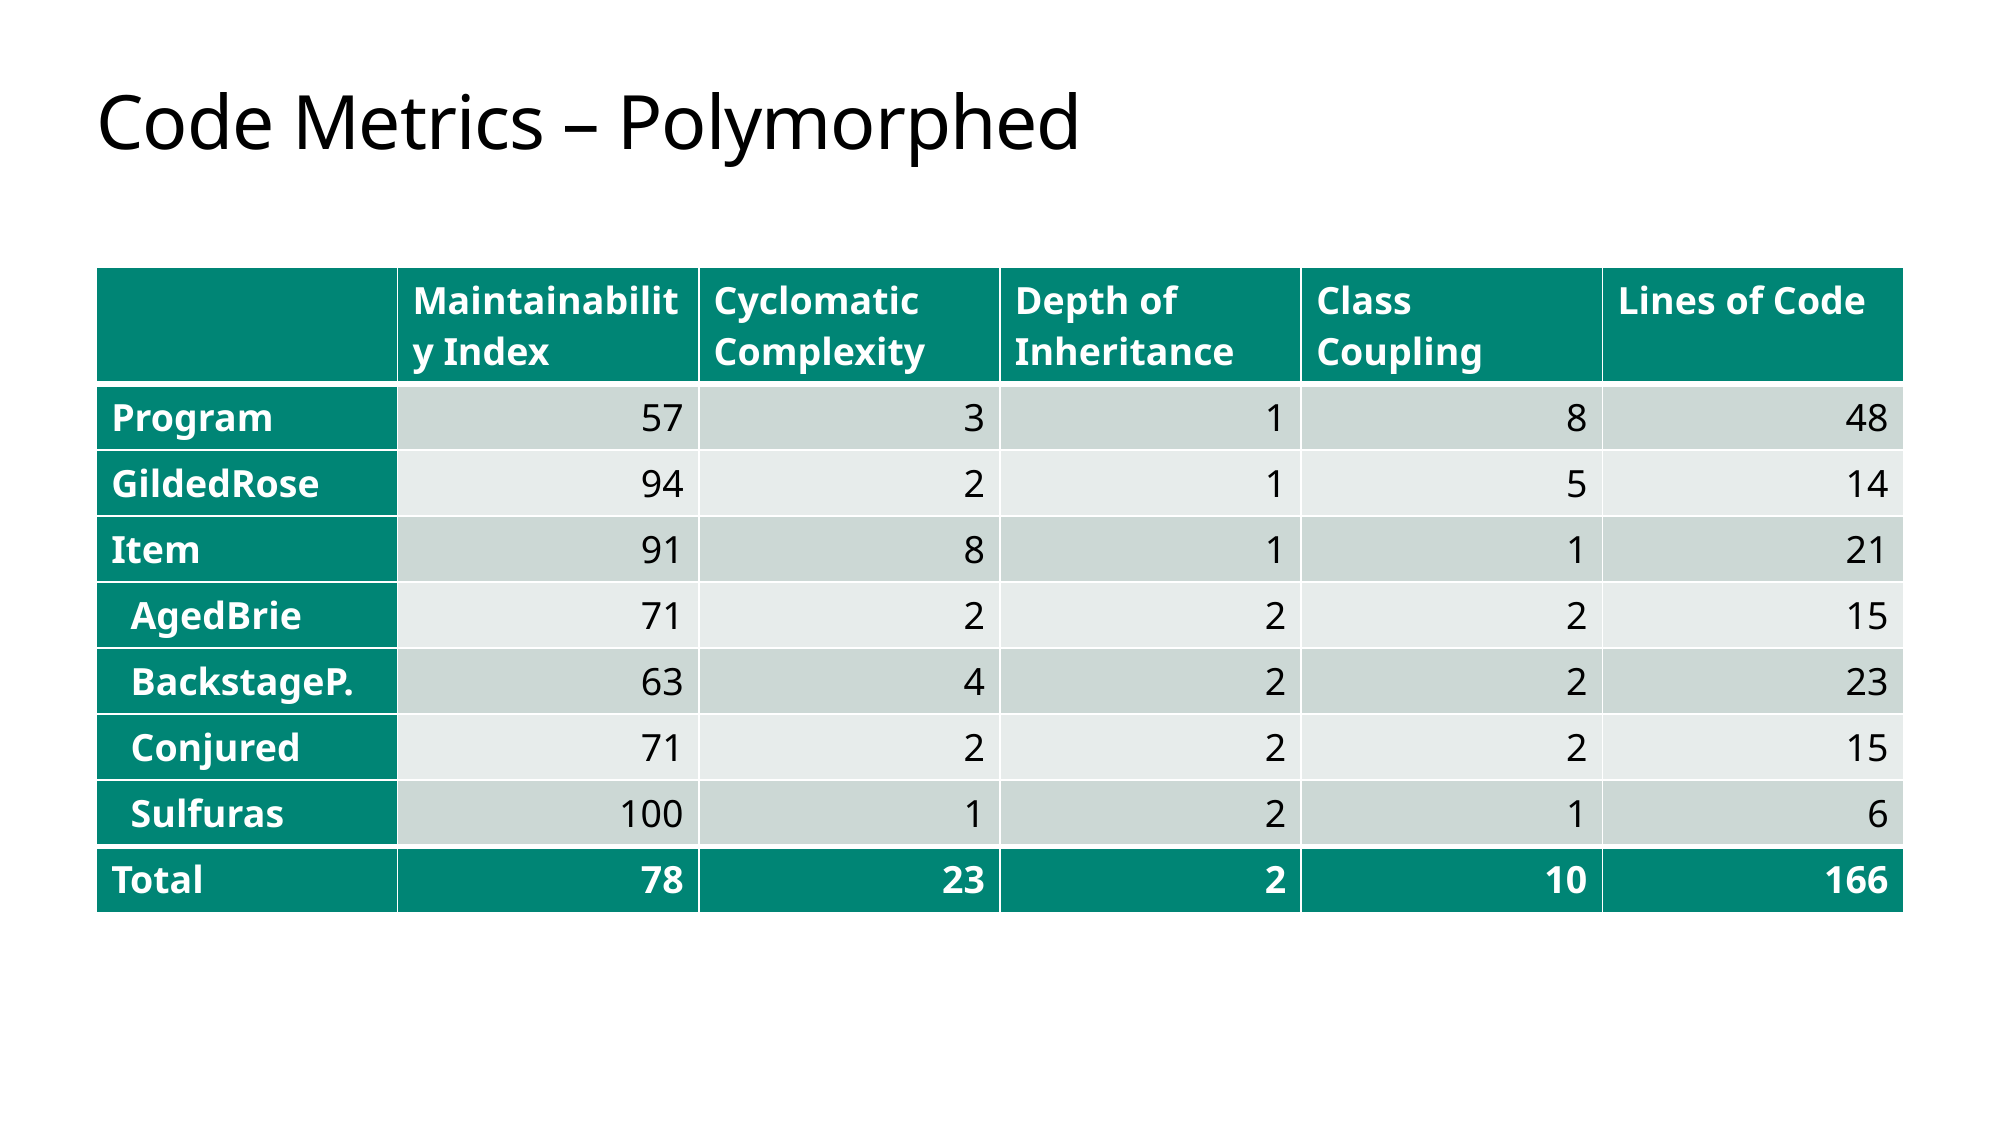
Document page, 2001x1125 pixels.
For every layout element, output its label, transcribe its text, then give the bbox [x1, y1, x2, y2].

table_cell 2 [700, 451, 999, 515]
table_header [97, 268, 397, 381]
table_cell AgedBrie [97, 583, 397, 647]
table_cell 57 [398, 387, 698, 449]
table_cell 23 [700, 849, 999, 912]
title Code Metrics – Polymorphed [96, 75, 1904, 166]
table_cell 21 [1603, 517, 1903, 581]
table_cell Sulfuras [97, 781, 397, 844]
table_cell 23 [1603, 649, 1903, 713]
table_cell 1 [1302, 517, 1602, 581]
table_cell 5 [1302, 451, 1602, 515]
table_cell Program [97, 387, 397, 449]
table_cell 166 [1603, 849, 1903, 912]
table_cell 10 [1302, 849, 1602, 912]
table_cell 4 [700, 649, 999, 713]
table_cell Total [97, 849, 397, 912]
table_cell Conjured [97, 715, 397, 779]
table_cell 1 [700, 781, 999, 844]
table_cell GildedRose [97, 451, 397, 515]
table_cell 14 [1603, 451, 1903, 515]
table_header Cyclomatic Complexity [700, 268, 999, 381]
table_cell 1 [1001, 517, 1300, 581]
table_cell 8 [700, 517, 999, 581]
table_cell 6 [1603, 781, 1903, 844]
table_cell 2 [1001, 781, 1300, 844]
table_cell 2 [700, 583, 999, 647]
table_cell 71 [398, 715, 698, 779]
table_cell 1 [1001, 451, 1300, 515]
table_cell 78 [398, 849, 698, 912]
table_cell 48 [1603, 387, 1903, 449]
table_cell 2 [1001, 583, 1300, 647]
table_header Maintainability Index [398, 268, 698, 381]
table_header Class Coupling [1302, 268, 1602, 381]
table_cell 2 [1001, 715, 1300, 779]
table_cell 2 [1302, 649, 1602, 713]
table_cell 2 [1302, 583, 1602, 647]
table_cell 100 [398, 781, 698, 844]
table_cell 3 [700, 387, 999, 449]
table_cell 71 [398, 583, 698, 647]
table_cell Item [97, 517, 397, 581]
table_cell 63 [398, 649, 698, 713]
table_cell 15 [1603, 583, 1903, 647]
table_cell 91 [398, 517, 698, 581]
table_header Depth of Inheritance [1001, 268, 1300, 381]
table_cell 2 [1302, 715, 1602, 779]
table_cell 15 [1603, 715, 1903, 779]
table_header Lines of Code [1603, 268, 1903, 381]
table_cell 8 [1302, 387, 1602, 449]
table_cell 2 [700, 715, 999, 779]
table_cell BackstageP. [97, 649, 397, 713]
table_cell 2 [1001, 849, 1300, 912]
table_cell 2 [1001, 649, 1300, 713]
table_cell 1 [1001, 387, 1300, 449]
table_cell 94 [398, 451, 698, 515]
table_cell 1 [1302, 781, 1602, 844]
